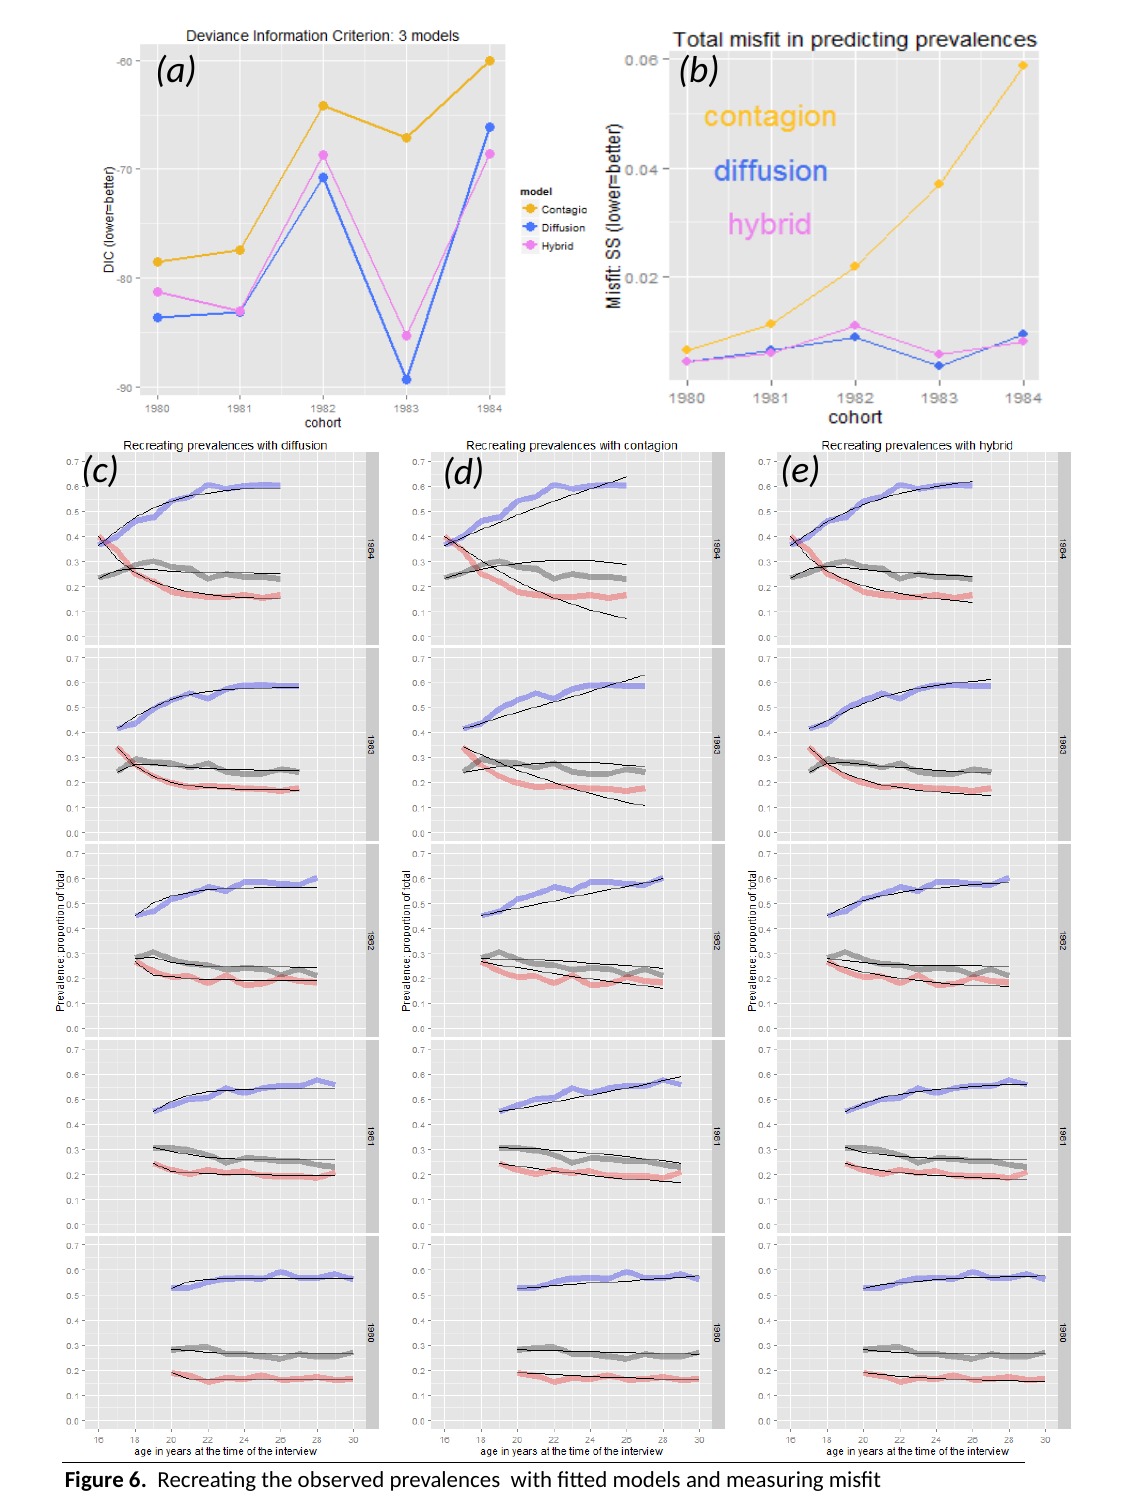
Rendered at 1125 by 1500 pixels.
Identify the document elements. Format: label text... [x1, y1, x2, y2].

text_box Figure 6. Recreating the observed prevalences with fitted models and measuring misfit [50, 1471, 1075, 1500]
picture [45, 5, 1084, 1463]
text_box [0, 0, 1125, 1500]
